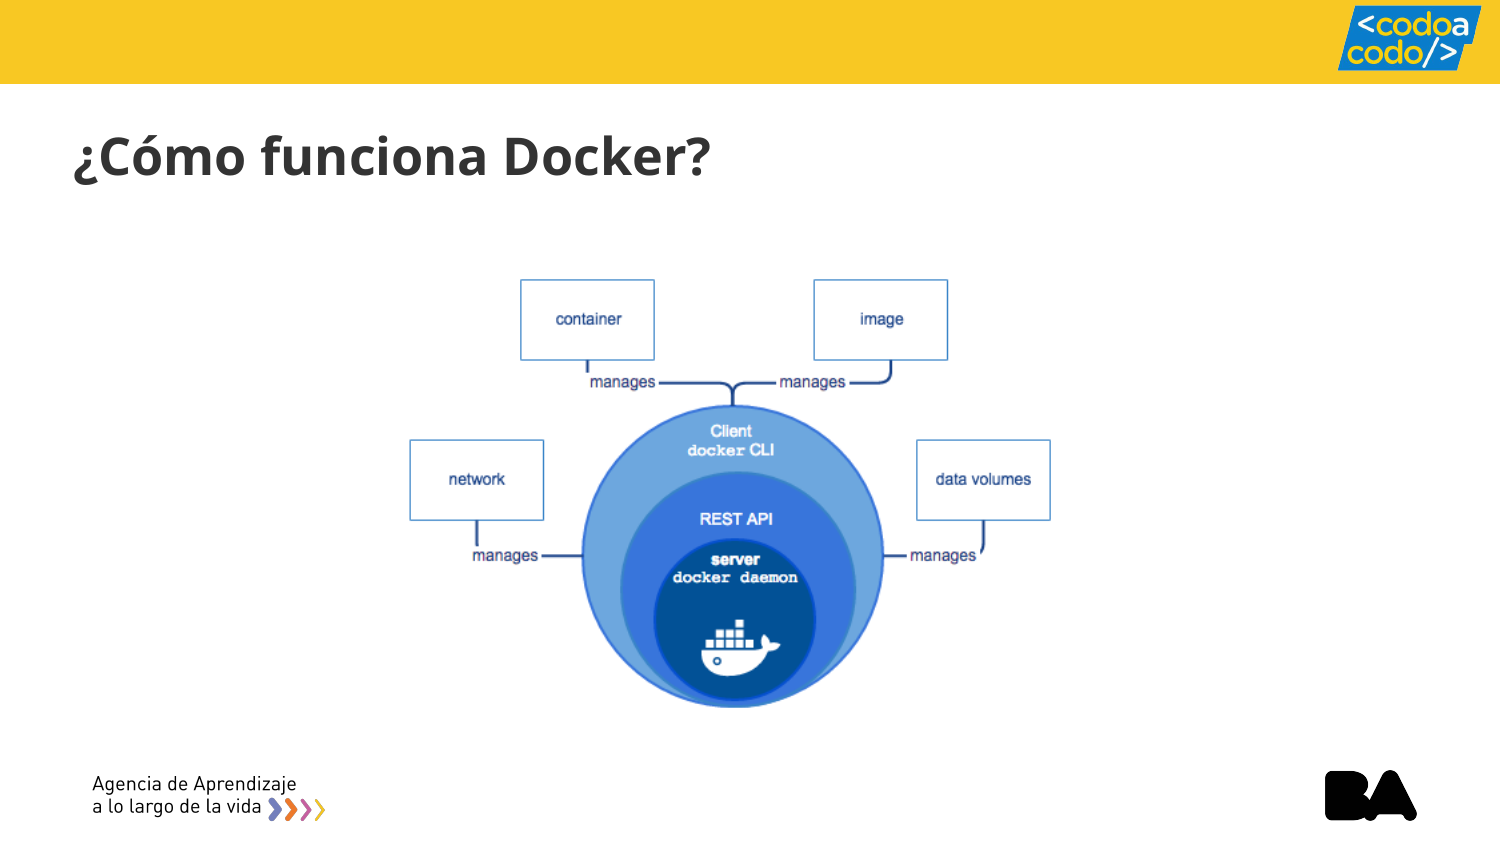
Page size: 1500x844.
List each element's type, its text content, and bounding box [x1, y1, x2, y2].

text_box ¿Cómo funciona Docker? [58, 108, 1333, 203]
picture [70, 756, 344, 835]
picture [403, 222, 1059, 736]
picture [1325, 770, 1417, 821]
picture [1337, 5, 1482, 71]
